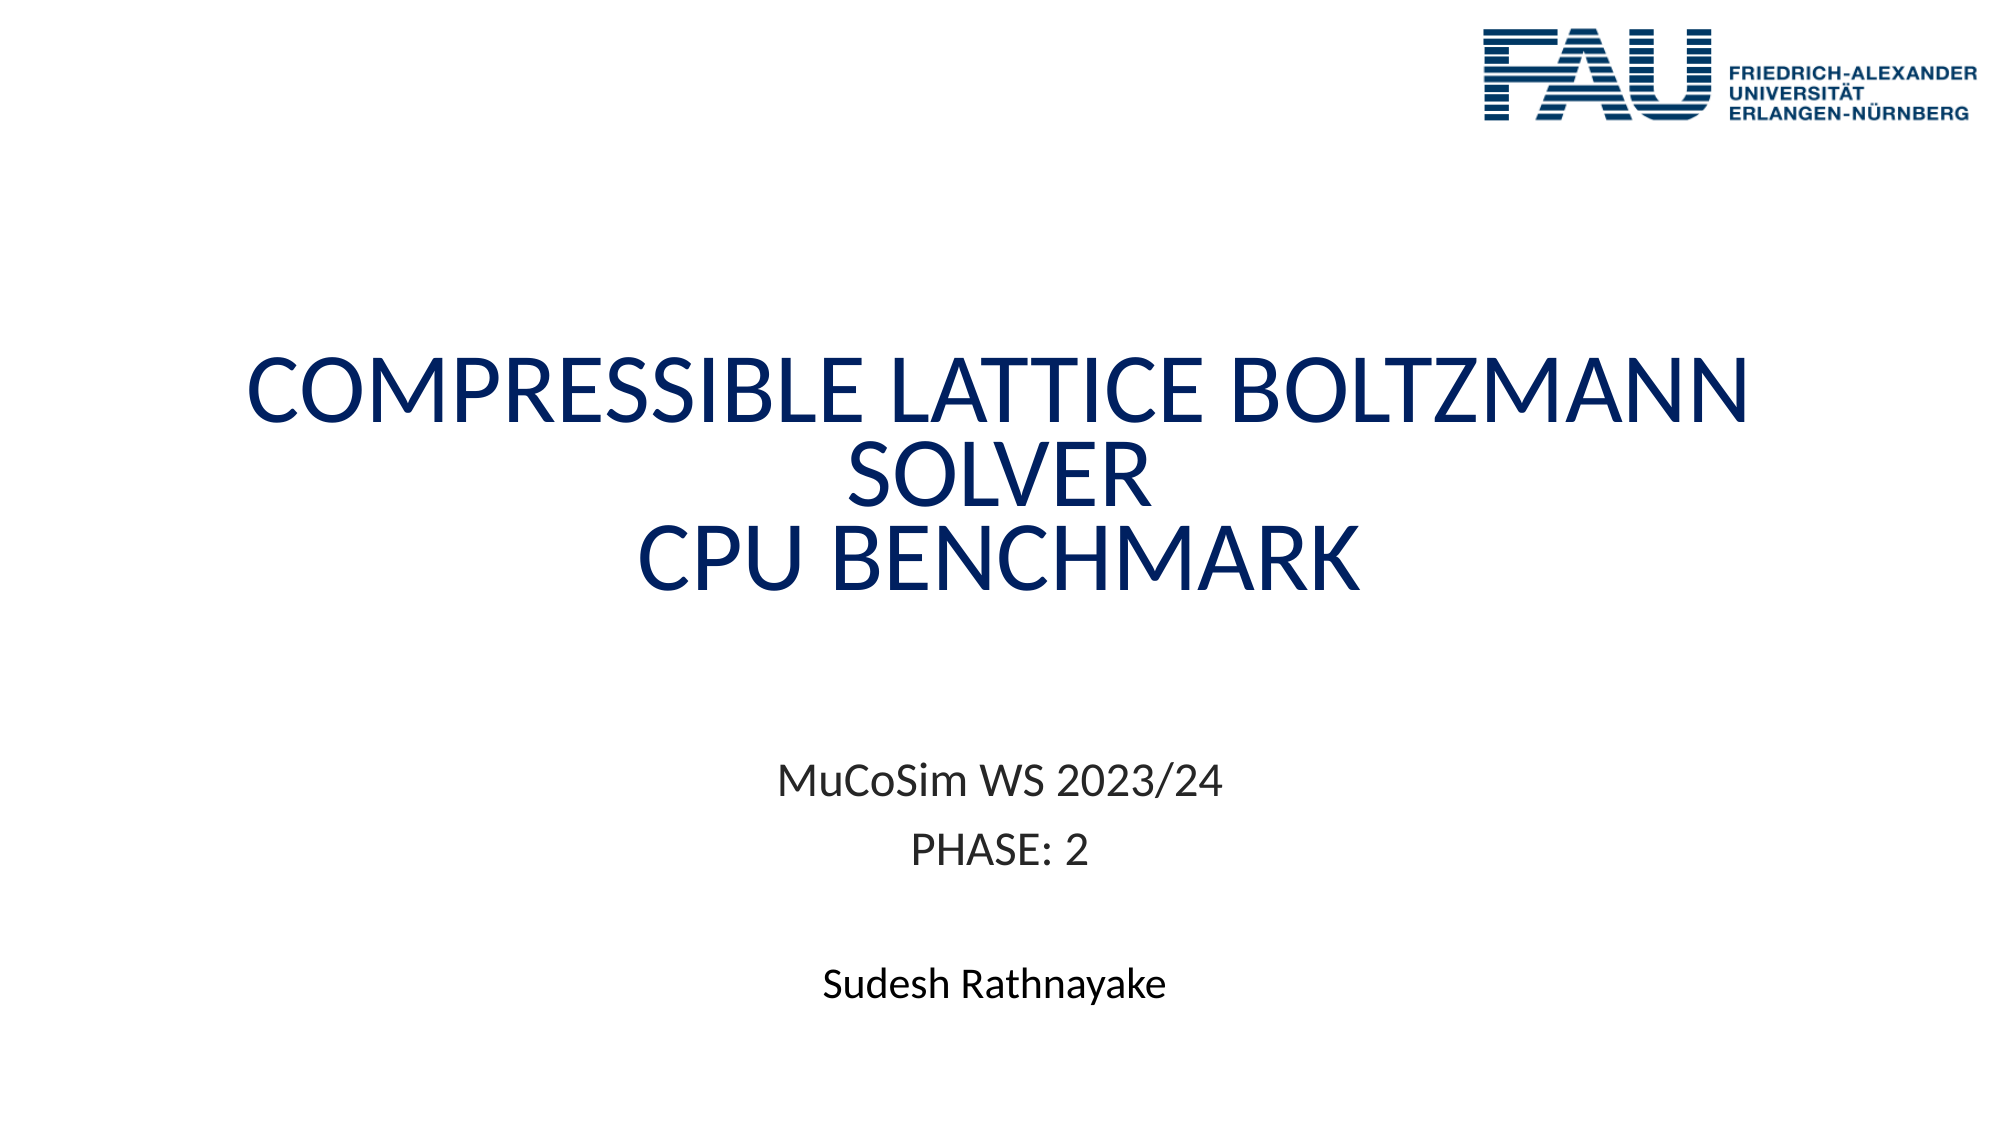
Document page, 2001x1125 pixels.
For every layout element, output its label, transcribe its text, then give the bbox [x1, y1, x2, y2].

subtitle MuCoSim WS 2023/24 PHASE: 2 Sudesh Rathnayake [249, 746, 1750, 1019]
picture [1478, 24, 1981, 133]
title COMPRESSIBLE LATTICE BOLTZMANN SOLVER CPU BENCHMARK [98, 223, 1902, 616]
